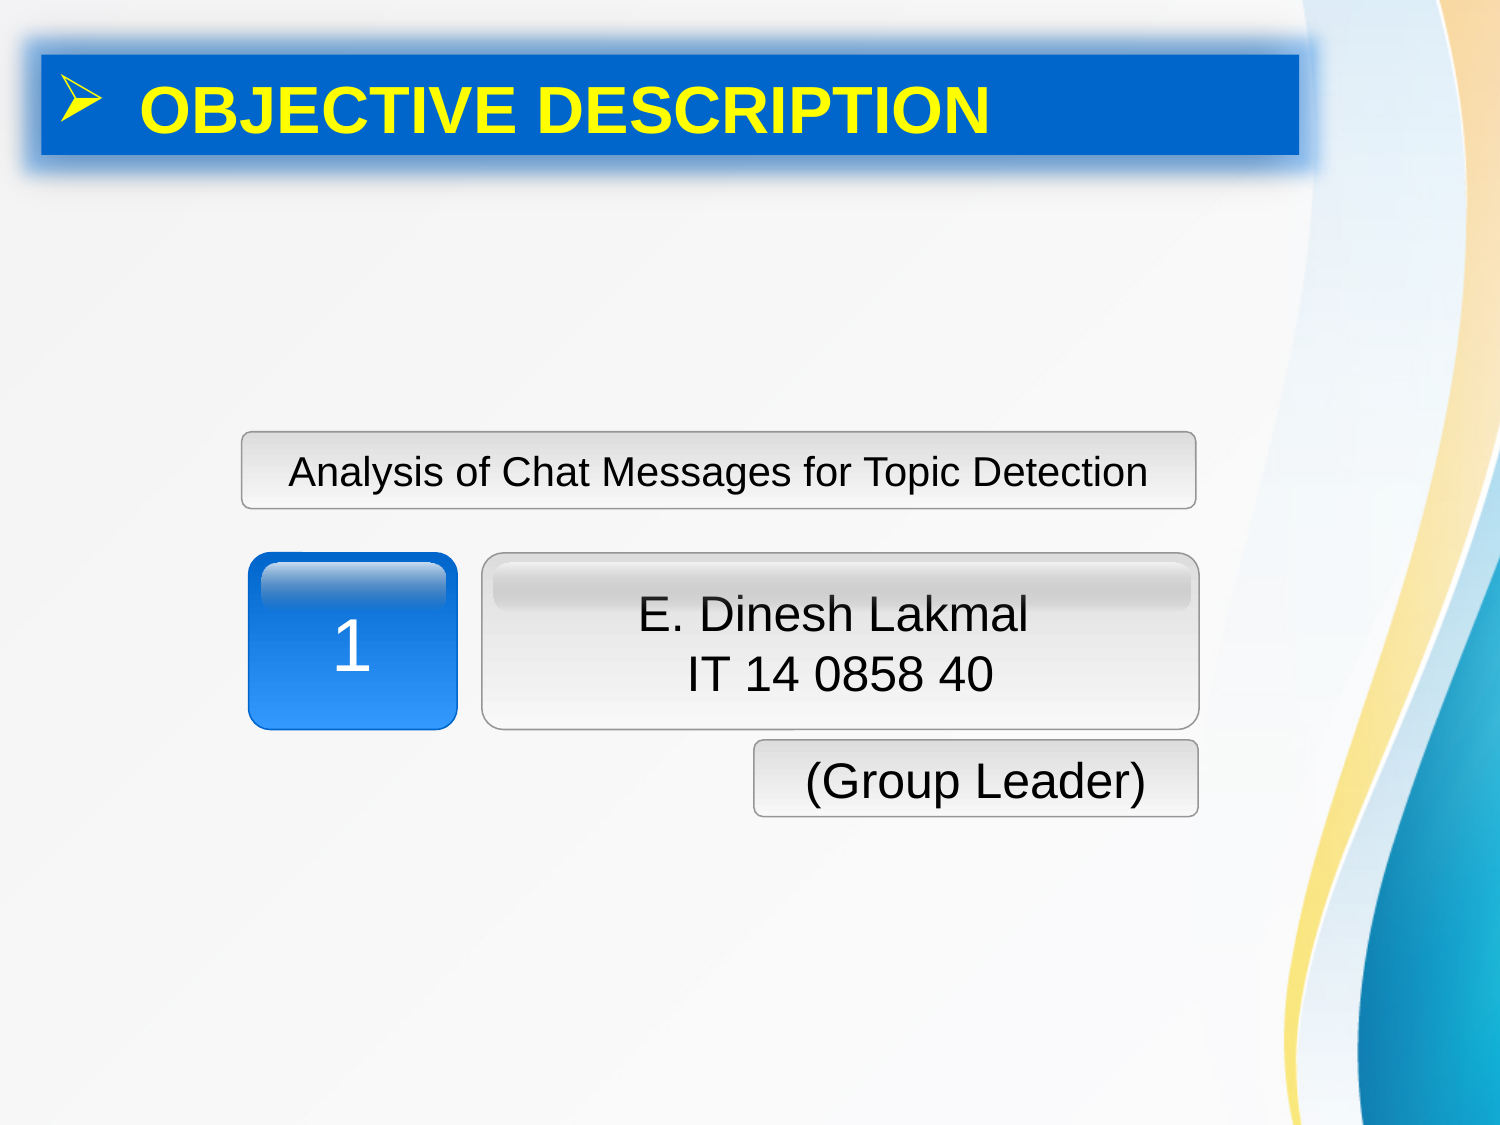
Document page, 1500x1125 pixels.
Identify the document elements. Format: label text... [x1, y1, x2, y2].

text_box (Group Leader) [753, 739, 1199, 817]
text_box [248, 552, 1200, 730]
text_box Analysis of Chat Messages for Topic Detection [241, 431, 1196, 509]
text_box [41, 54, 1300, 155]
picture [0, 0, 1500, 1125]
text_box OBJECTIVE DESCRIPTION [40, 59, 1259, 154]
